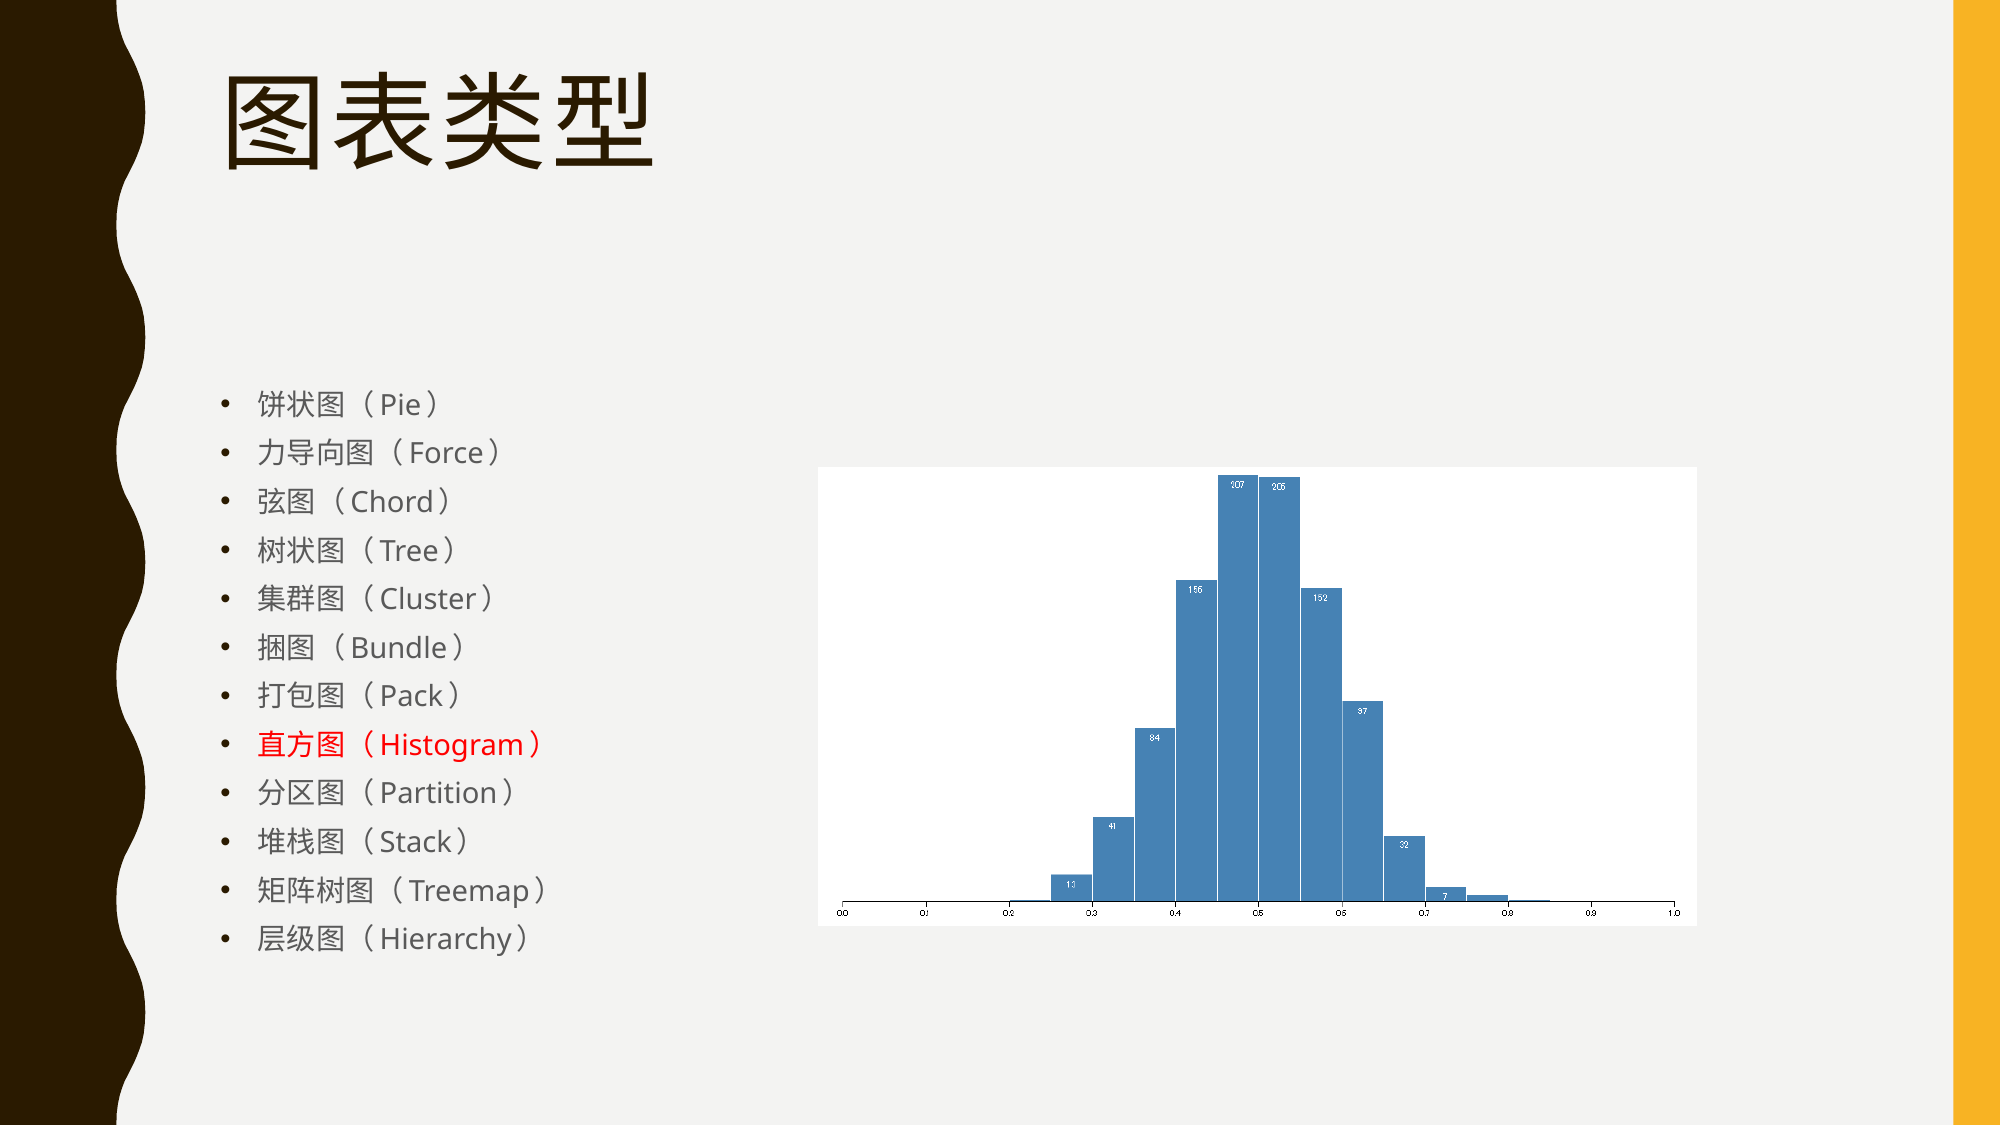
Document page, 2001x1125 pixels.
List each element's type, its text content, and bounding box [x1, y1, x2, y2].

title 图表类型 [205, 62, 1875, 308]
list 饼状图（Pie） 力导向图（Force） 弦图（Chord） 树状图（Tree） 集群图（Cluster） 捆图（Bundle） 打包图（Pack） 直方图（Histogram） 分区图（Partition） 堆栈图（Stack） 矩阵树图（Treemap） 层级图（Hierarchy） [205, 375, 1875, 965]
picture [818, 467, 1697, 926]
